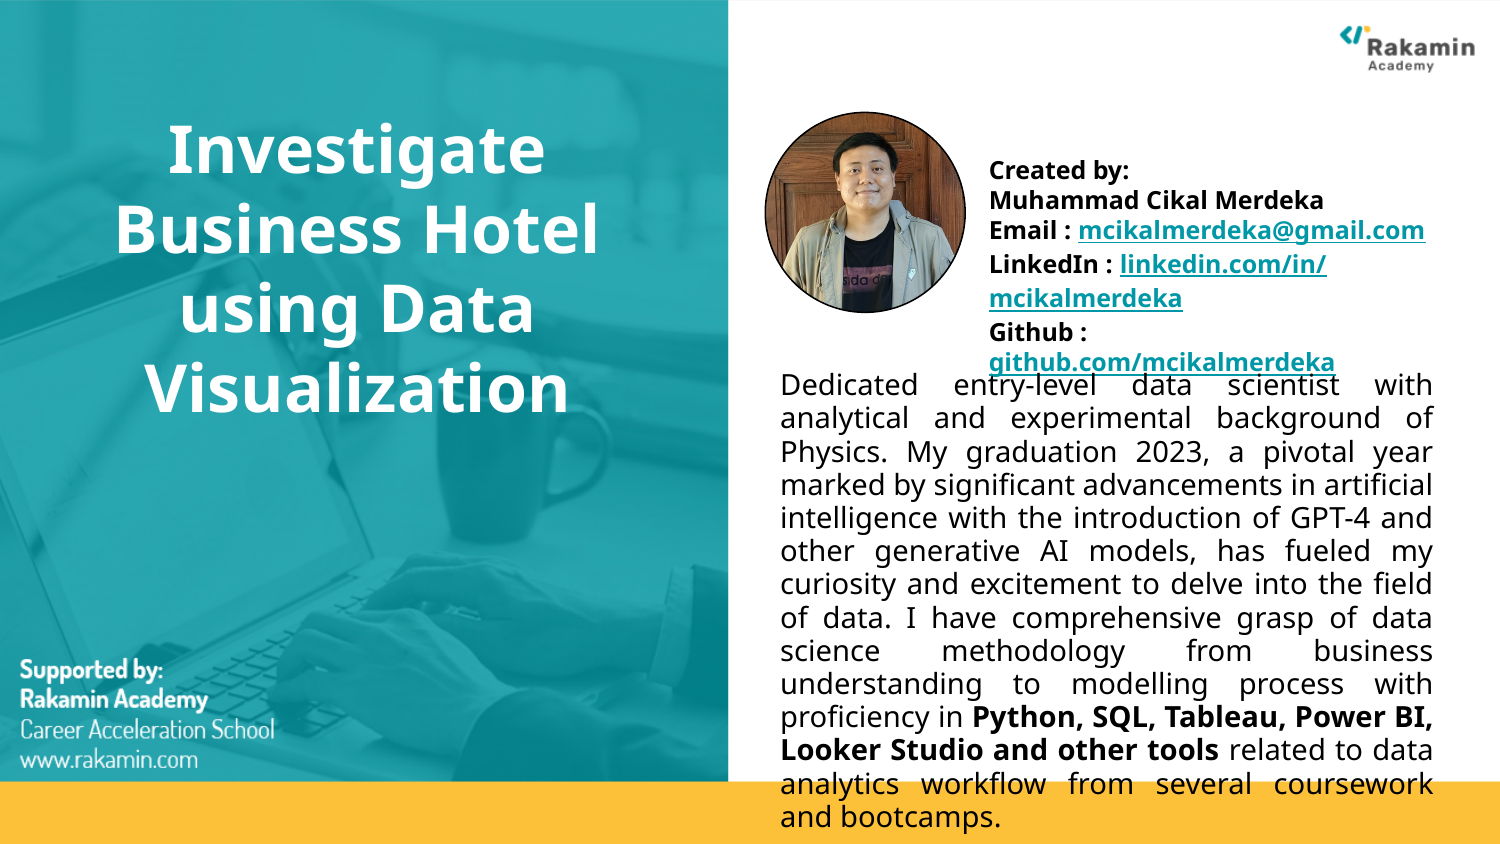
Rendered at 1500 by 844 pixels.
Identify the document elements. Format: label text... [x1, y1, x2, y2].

text_box Dedicated entry-level data scientist with analytical and experimental background of Physics. My graduation 2023, a pivotal year marked by significant advancements in artificial intelligence with the introduction of GPT-4 and other generative AI models, has fueled my curiosity and excitement to delve into the field of data. I have comprehensive grasp of data science methodology from business understanding to modelling process with proficiency in Python, SQL, Tableau, Power BI, Looker Studio and other tools related to data analytics workflow from several coursework and bootcamps. [765, 354, 1449, 732]
text_box Created by: Muhammad Cikal Merdeka Email : mcikalmerdeka@gmail.com LinkedIn : linkedin.com/in/mcikalmerdeka Github : github.com/mcikalmerdeka [977, 149, 1438, 322]
title Investigate Business Hotel using Data Visualization [51, 190, 665, 520]
picture [0, 0, 1500, 844]
